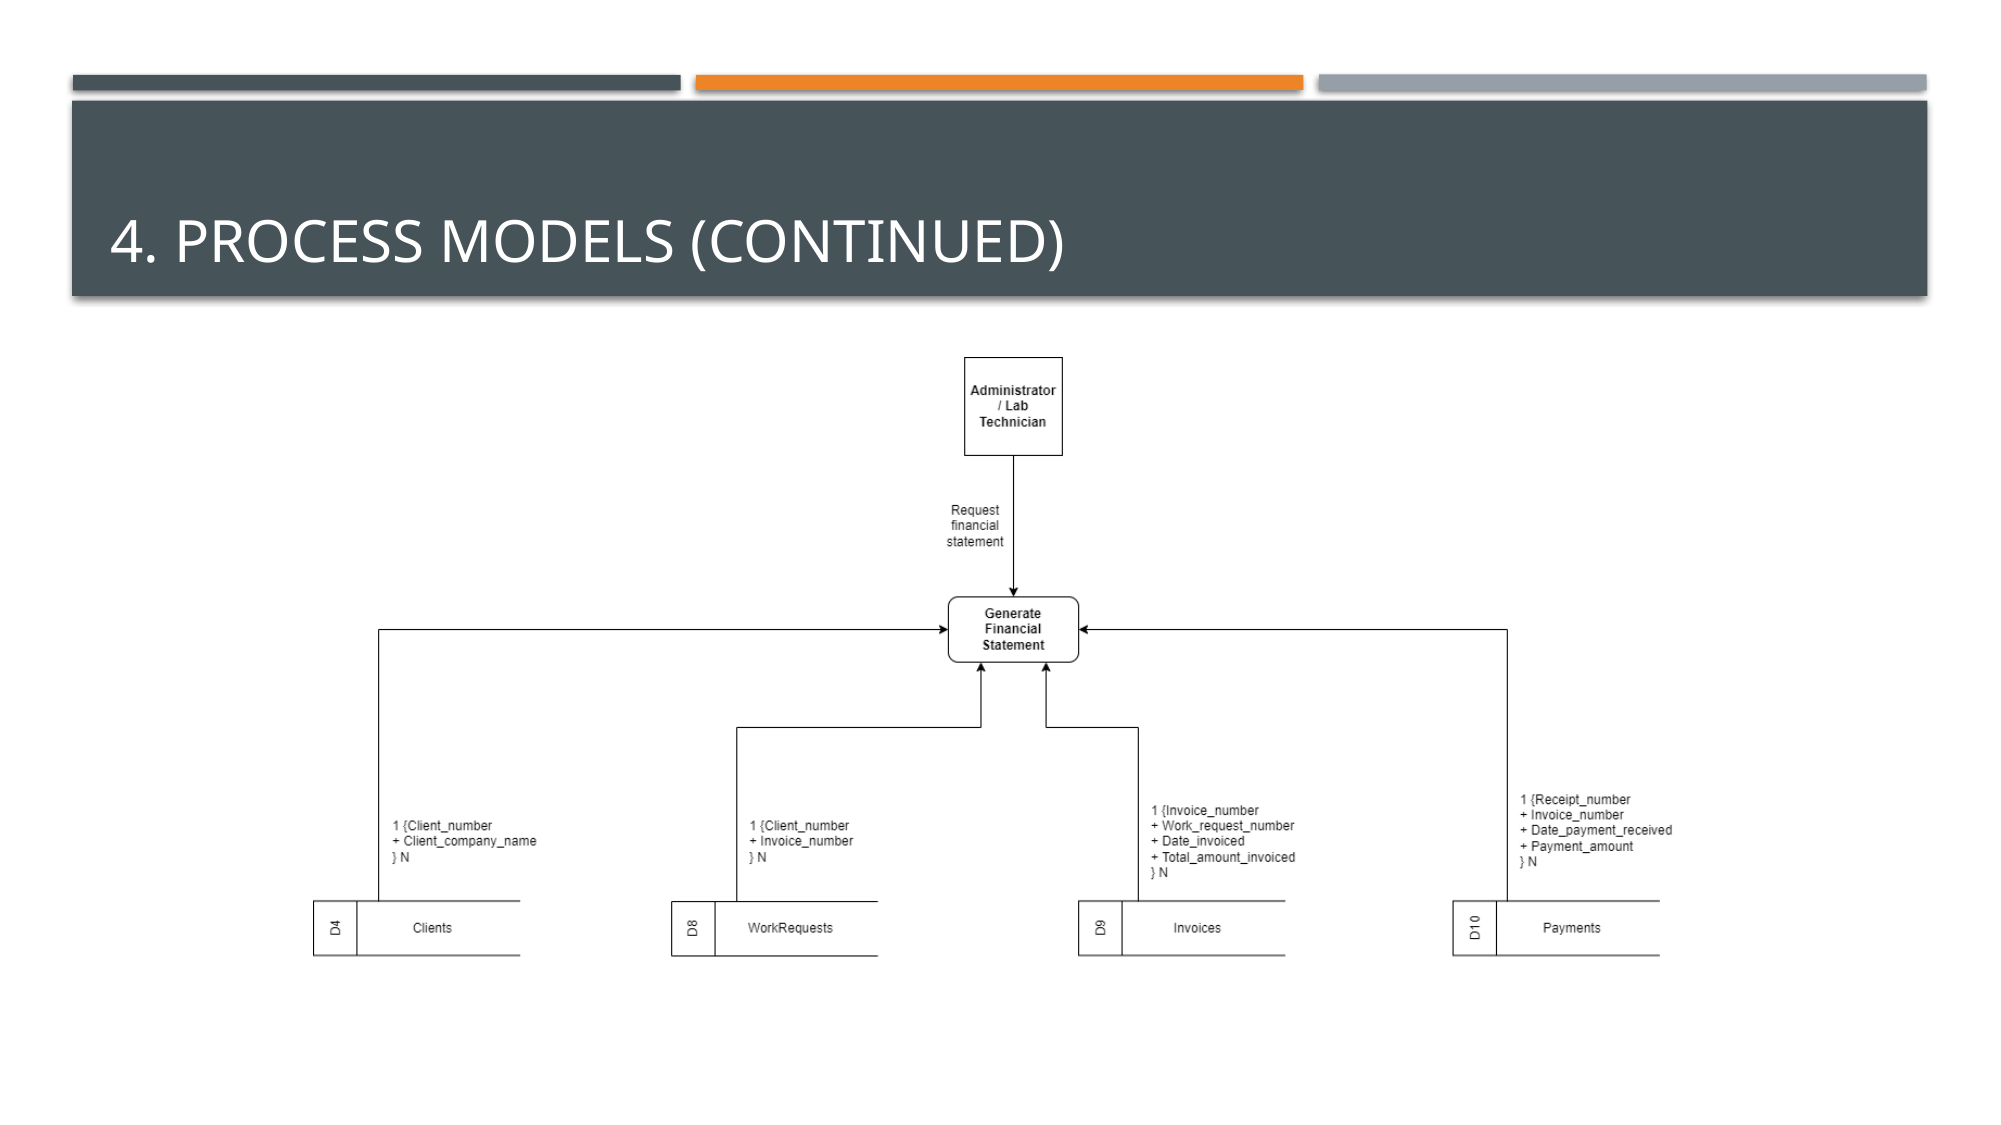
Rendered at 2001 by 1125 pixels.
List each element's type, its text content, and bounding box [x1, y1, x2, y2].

title 4. Process models (Continued) [95, 115, 1905, 282]
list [312, 357, 1688, 962]
